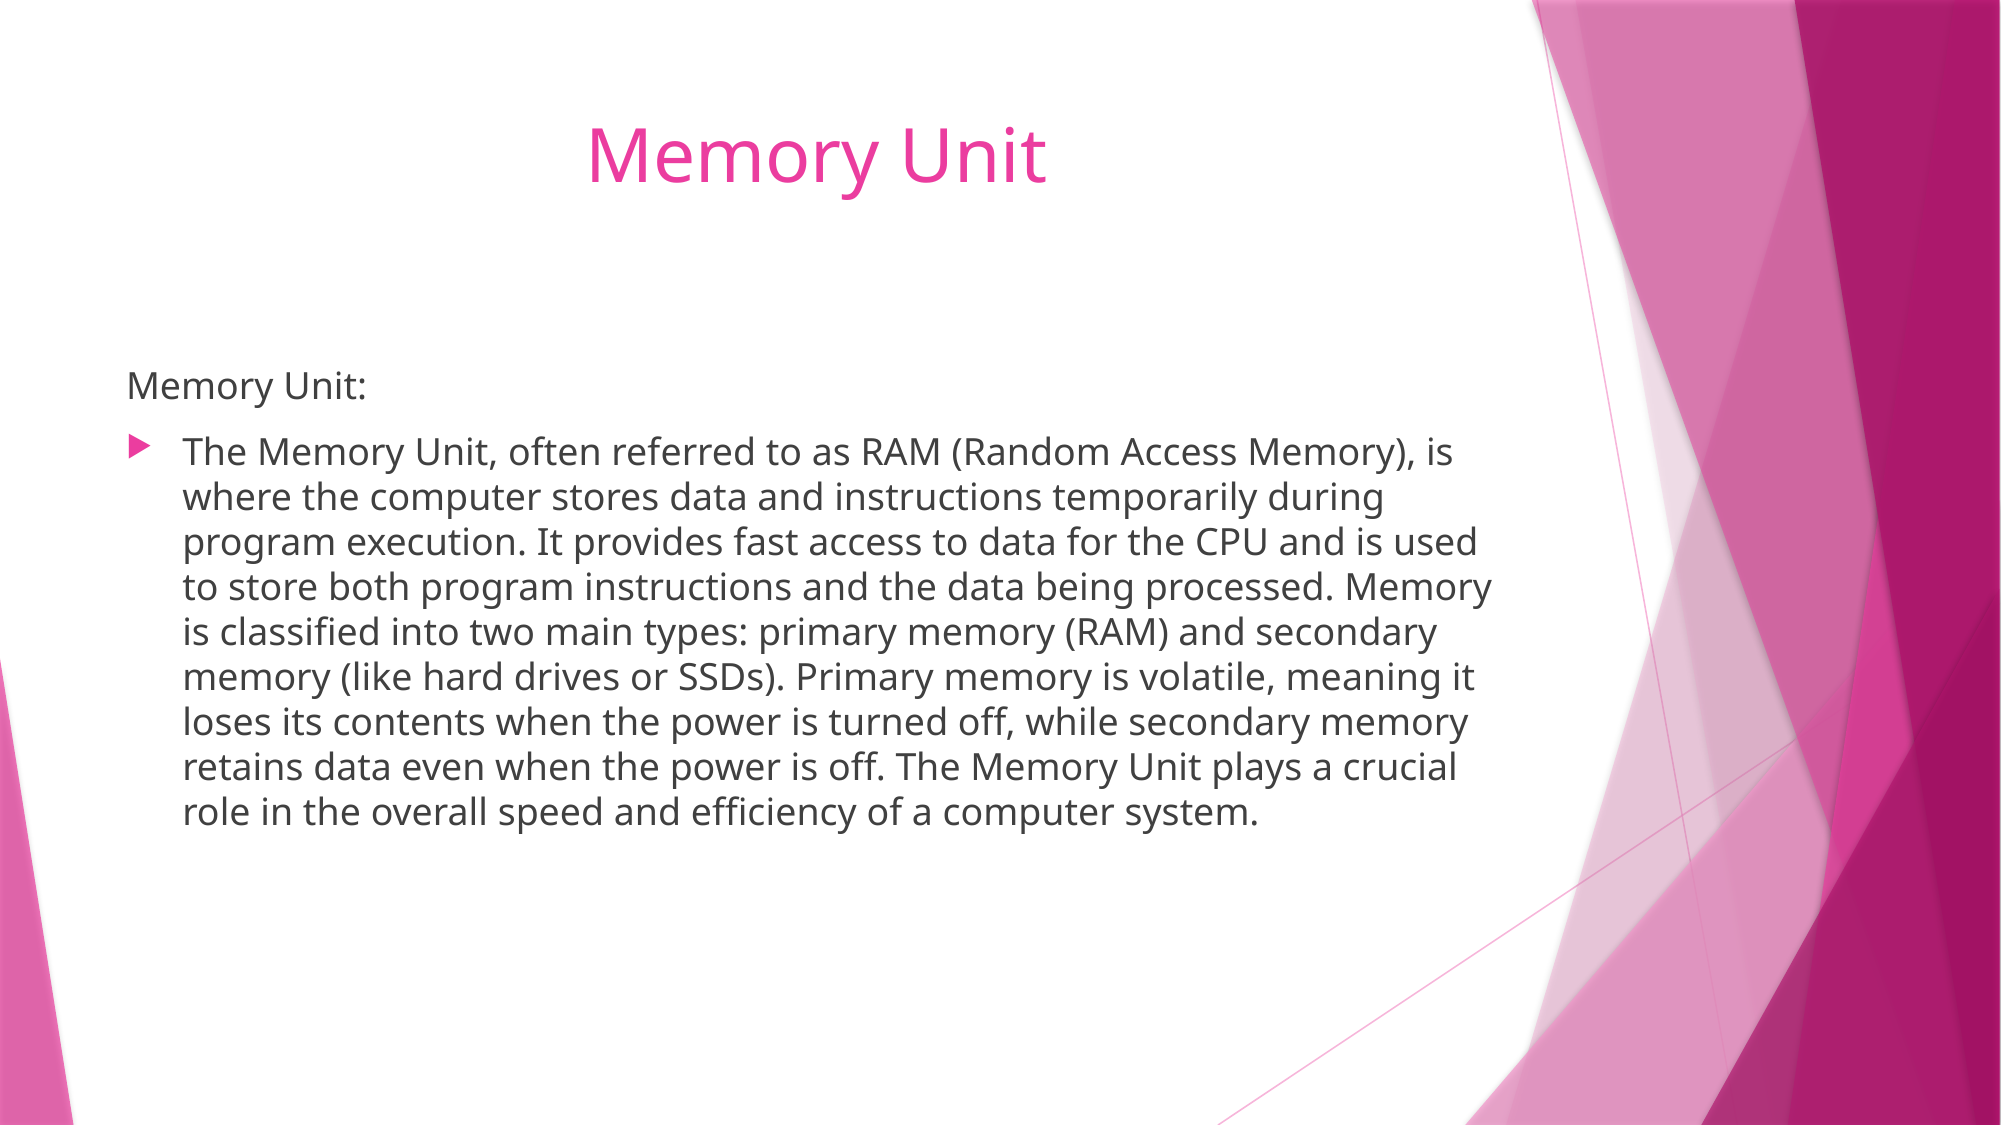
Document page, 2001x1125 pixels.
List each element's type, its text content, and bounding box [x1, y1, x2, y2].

title Memory Unit [111, 99, 1522, 317]
list Memory Unit: The Memory Unit, often referred to as RAM (Random Access Memory), is where the computer stores data and instructions temporarily during program execution. It provides fast access to data for the CPU and is used to store both program instructions and the data being processed. Memory is classified into two main types: primary memory (RAM) and secondary memory (like hard drives or SSDs). Primary memory is volatile, meaning it loses its contents when the power is turned off, while secondary memory retains data even when the power is off. The Memory Unit plays a crucial role in the overall speed and efficiency of a computer system. [111, 354, 1522, 992]
